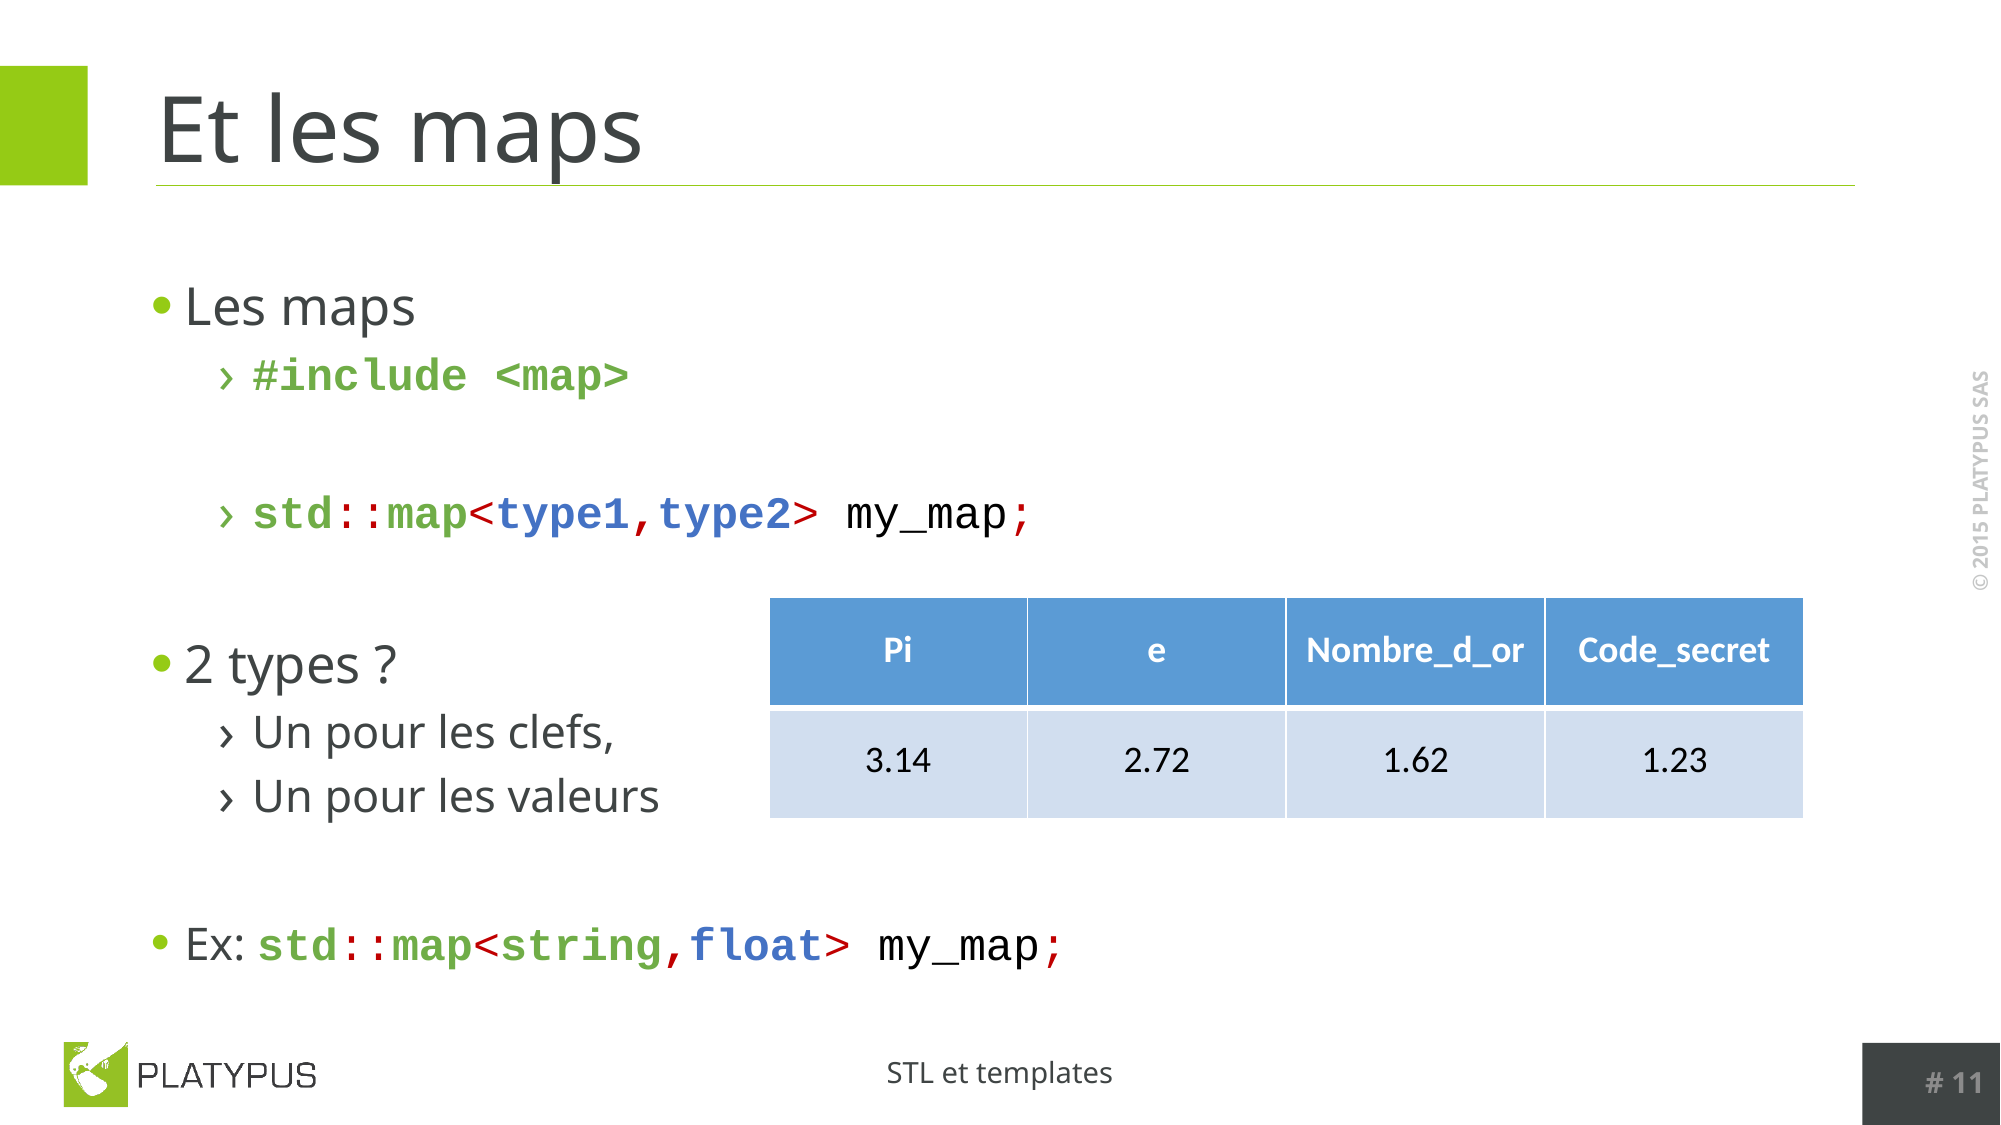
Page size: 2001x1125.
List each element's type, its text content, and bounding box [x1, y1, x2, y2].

table_cell 1.23 [1546, 711, 1803, 818]
table_header Nombre_d_or [1287, 598, 1544, 705]
picture [59, 1035, 322, 1110]
list STL et templates [639, 1051, 1361, 1088]
table_cell 1.62 [1287, 711, 1544, 818]
title Et les maps [141, 23, 1867, 242]
slide_number # 11 [1862, 1042, 2000, 1125]
table_cell 3.14 [770, 711, 1027, 818]
table_header Pi [770, 598, 1027, 705]
table_cell 2.72 [1028, 711, 1285, 818]
table_header e [1028, 598, 1285, 705]
list Les maps #include <map> std::map<type1,type2> my_map; 2 types ? Un pour les clefs, Un pour les valeurs Ex: std::map<string,float> my_map; [135, 265, 1861, 980]
table_header Code_secret [1546, 598, 1803, 705]
